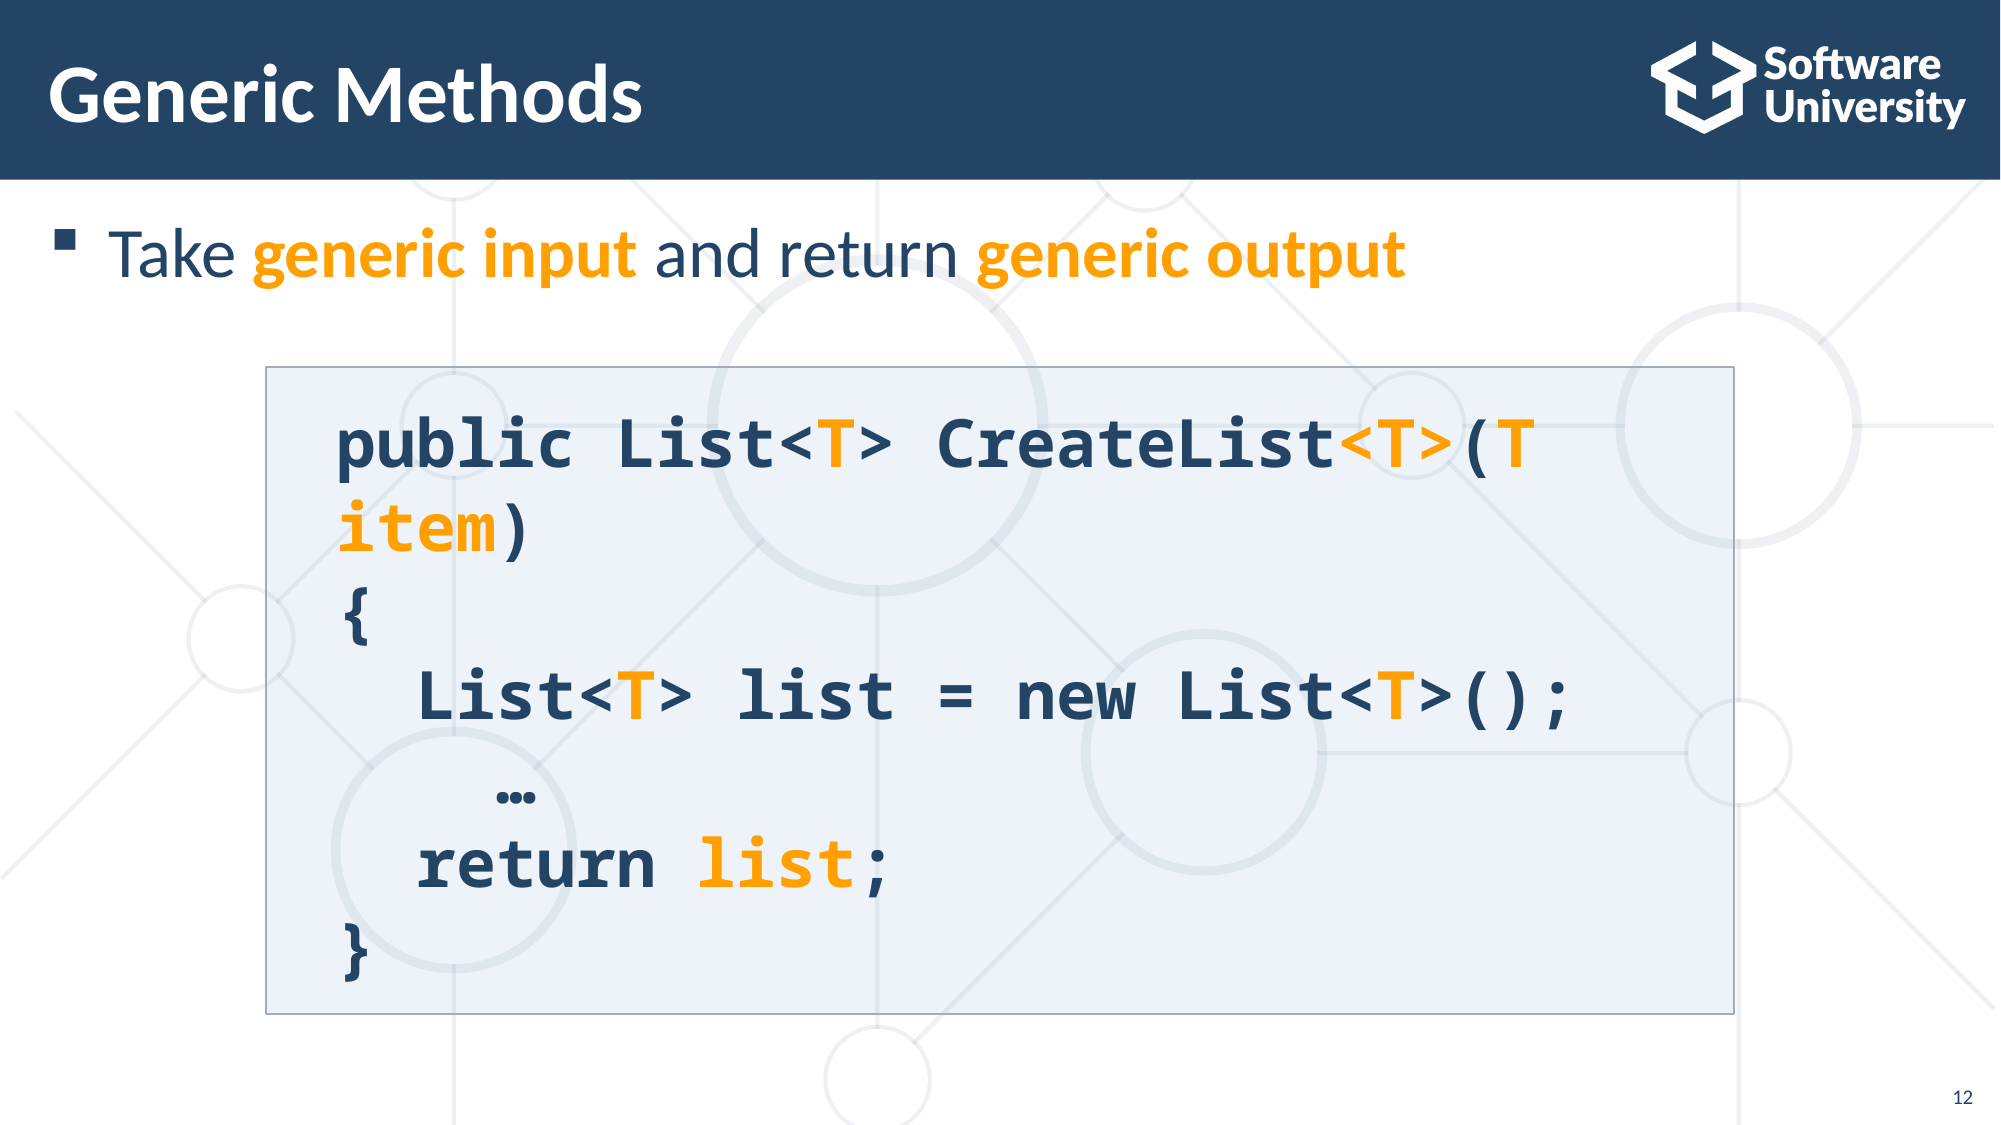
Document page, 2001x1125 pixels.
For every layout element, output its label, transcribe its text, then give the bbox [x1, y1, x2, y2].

text_box public List<T> CreateList<T>(T item) { List<T> list = new List<T>(); … return list; } [265, 366, 1734, 1015]
slide_number 12 [1927, 1067, 1989, 1117]
list Take generic input and return generic output [31, 196, 1970, 1104]
title Generic Methods [31, 16, 1625, 162]
picture [1651, 41, 1966, 134]
